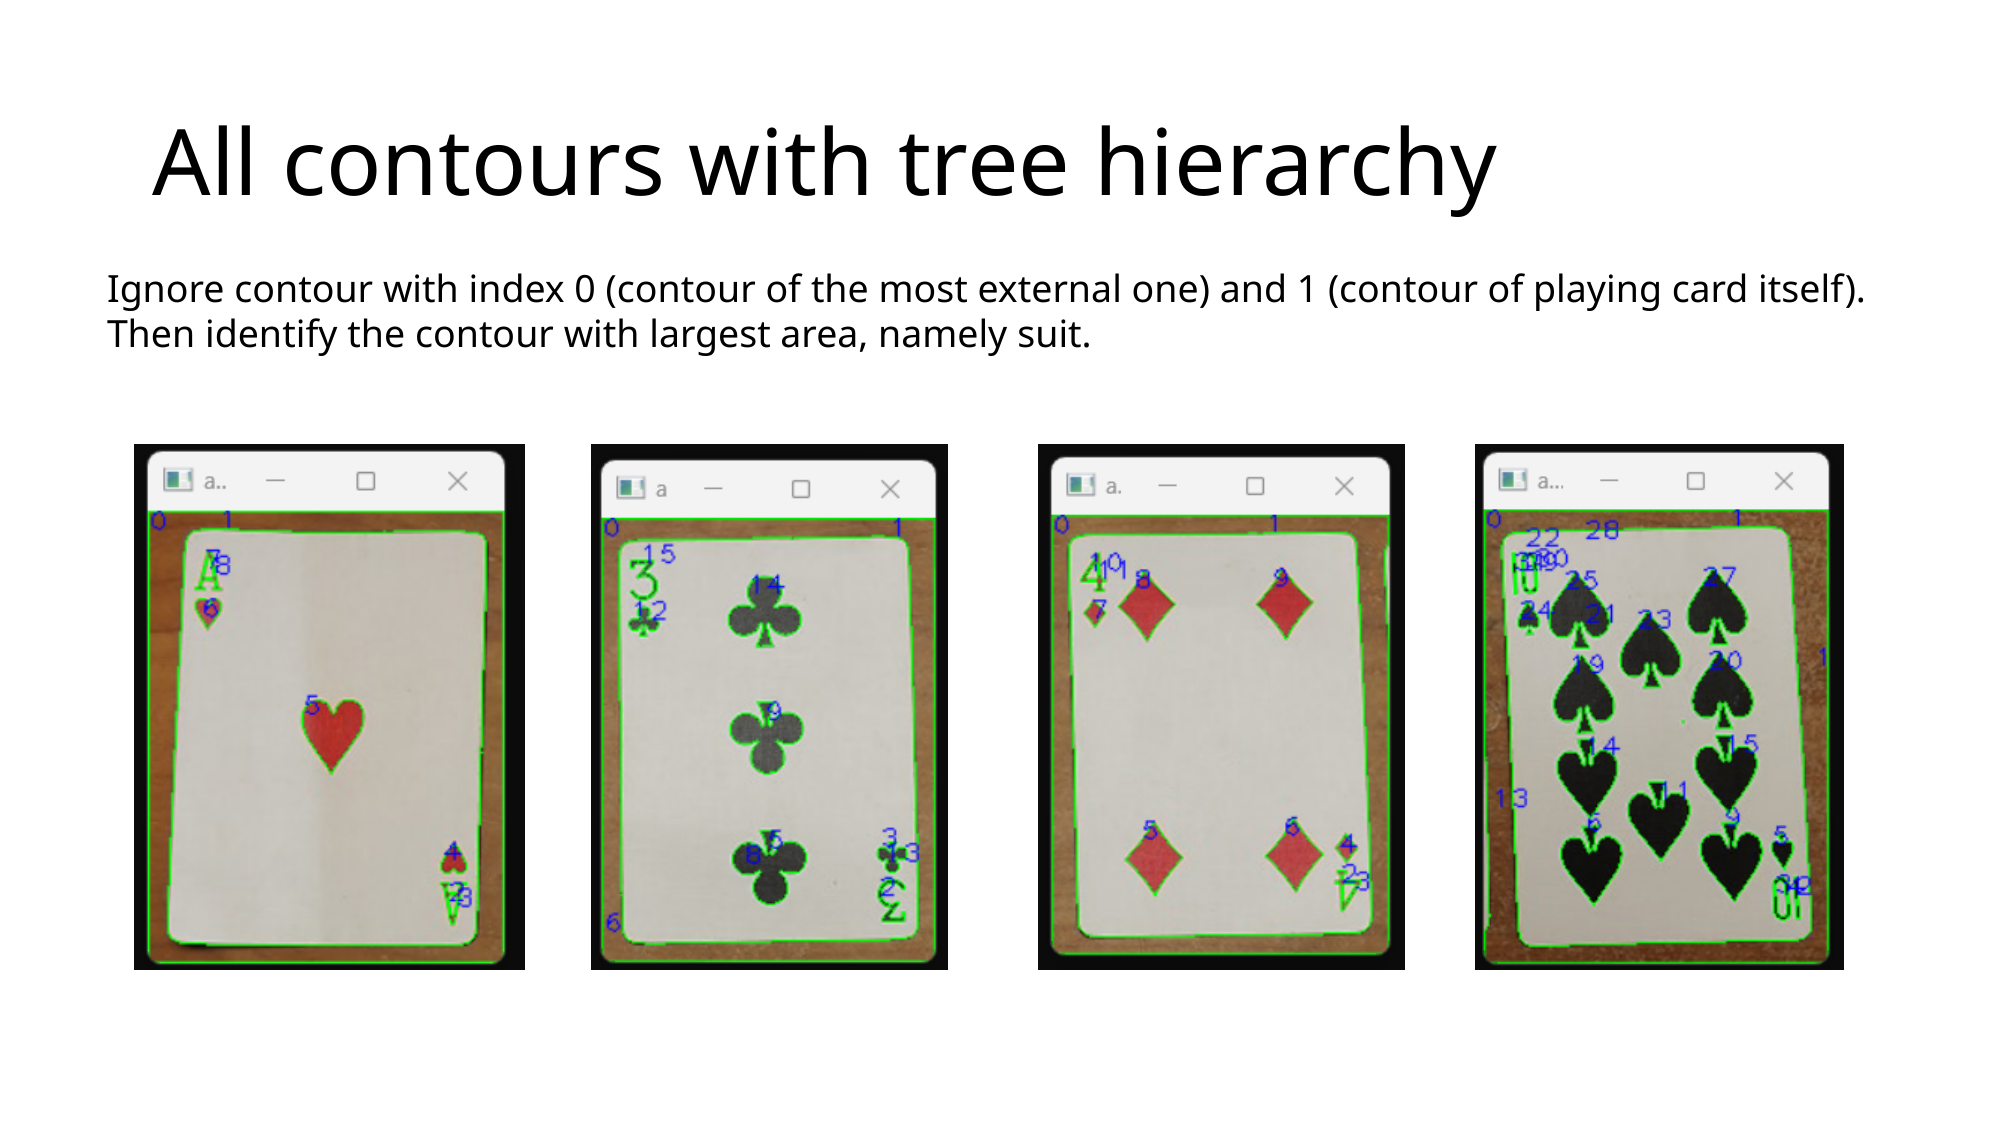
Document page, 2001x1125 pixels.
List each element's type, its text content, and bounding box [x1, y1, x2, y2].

picture [591, 444, 948, 970]
picture [1475, 444, 1844, 970]
title All contours with tree hierarchy [137, 56, 1863, 258]
picture [1038, 444, 1405, 970]
picture [134, 444, 525, 970]
text_box Ignore contour with index 0 (contour of the most external one) and 1 (contour of playing card itself). Then identify the contour with largest area, namely suit. [92, 258, 1908, 363]
